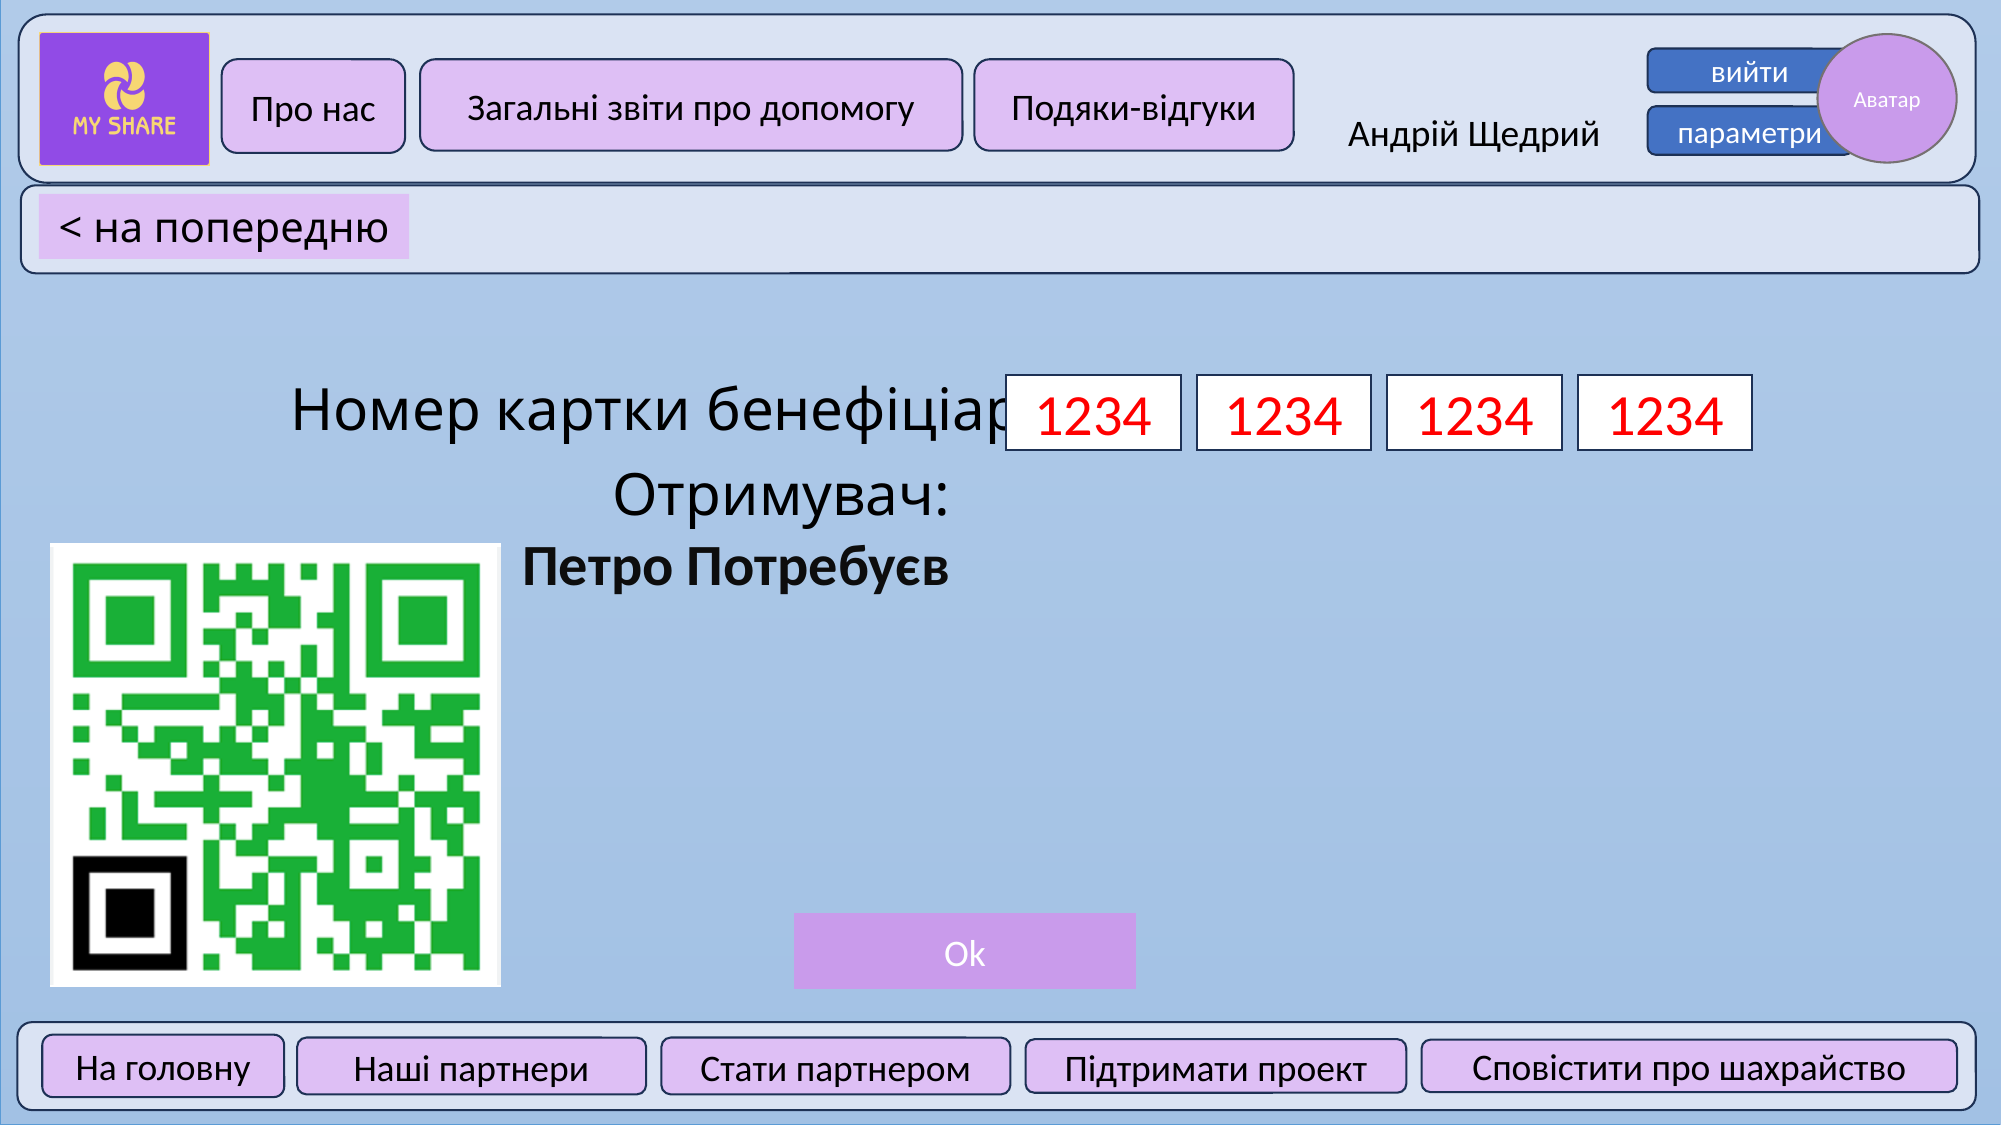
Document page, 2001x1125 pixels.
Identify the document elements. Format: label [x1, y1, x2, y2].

text_box [0, 0, 2000, 1125]
picture [50, 543, 501, 987]
